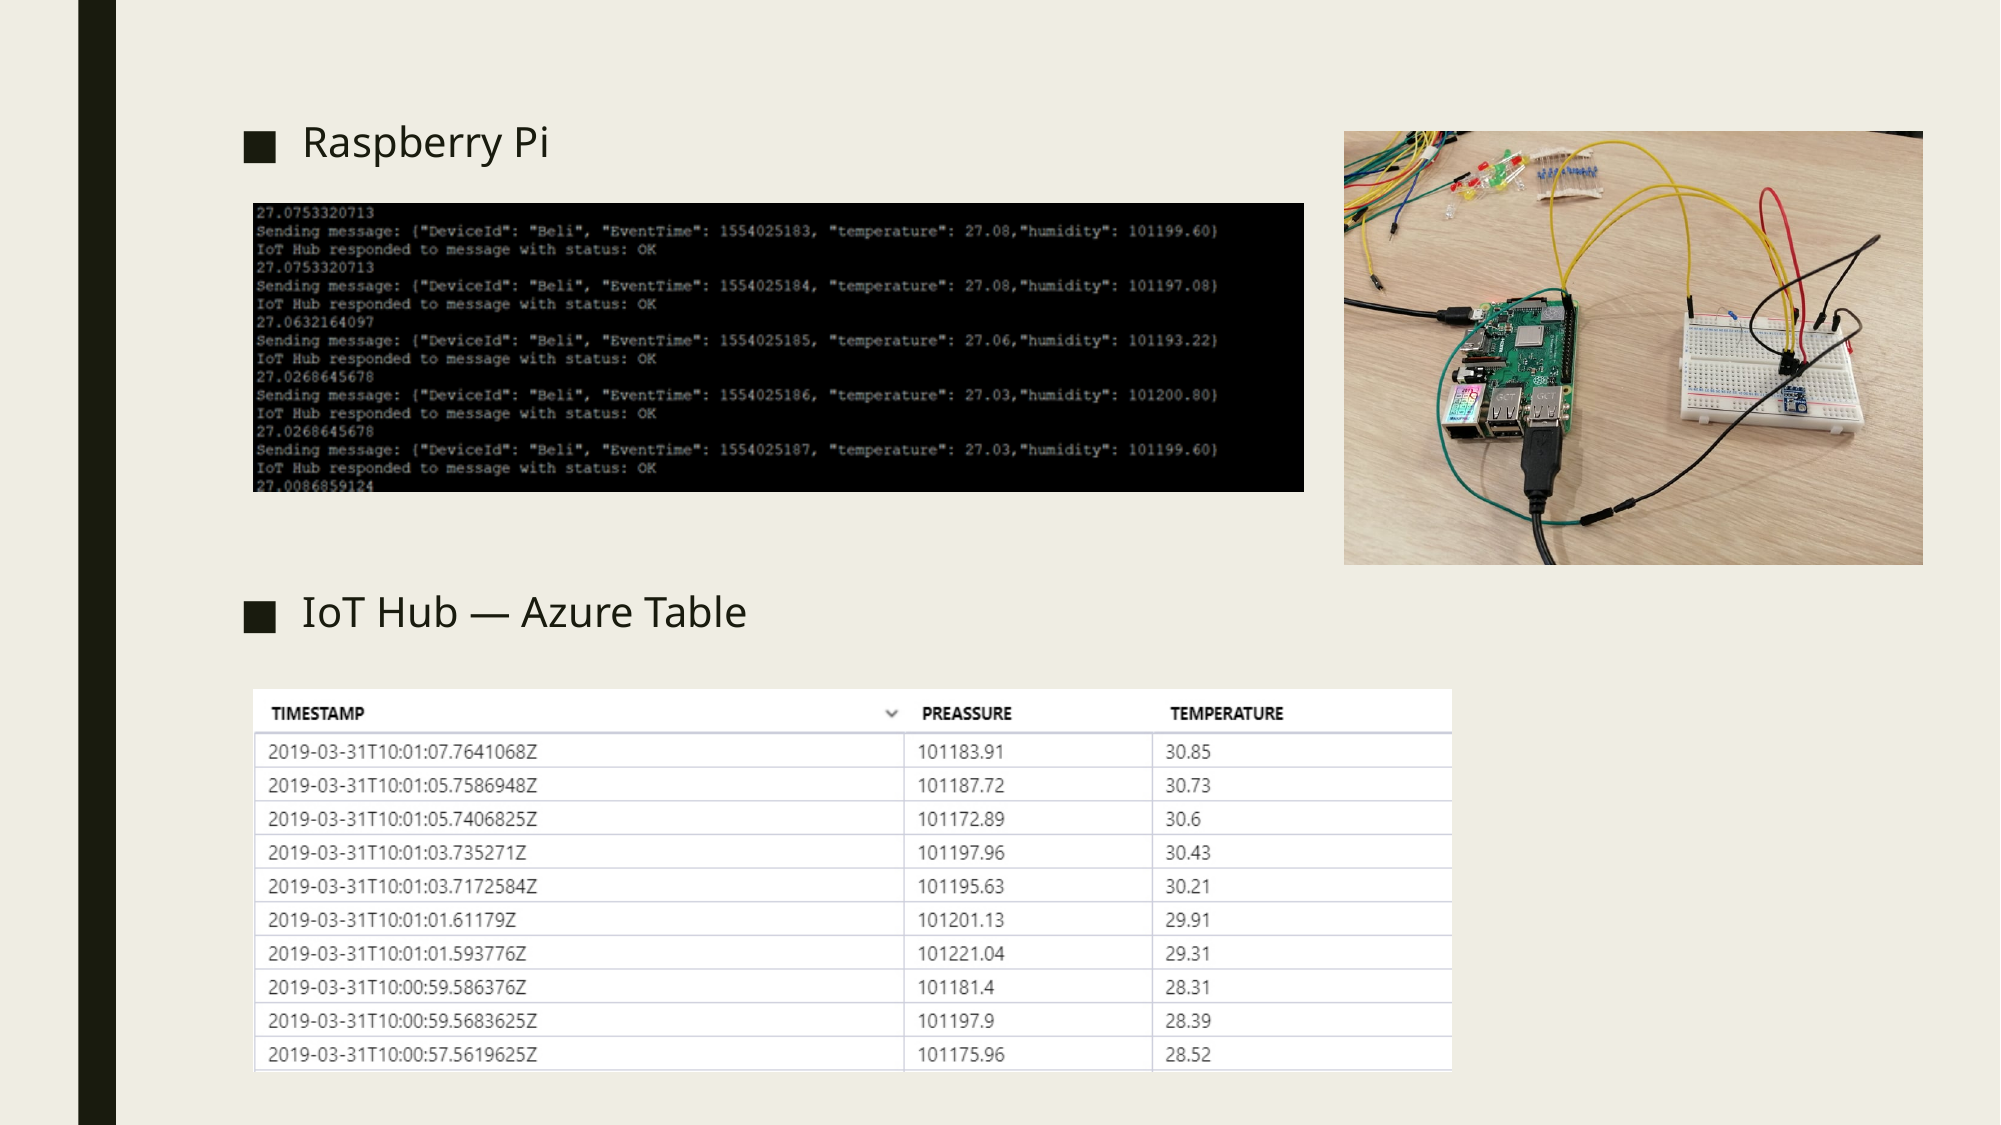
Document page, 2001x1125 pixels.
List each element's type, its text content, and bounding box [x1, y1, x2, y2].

picture [253, 689, 1452, 1072]
picture [1344, 131, 1923, 565]
list Raspberry Pi [225, 112, 1868, 582]
text_box IoT Hub — Azure Table [225, 582, 1868, 1054]
picture [253, 203, 1304, 492]
